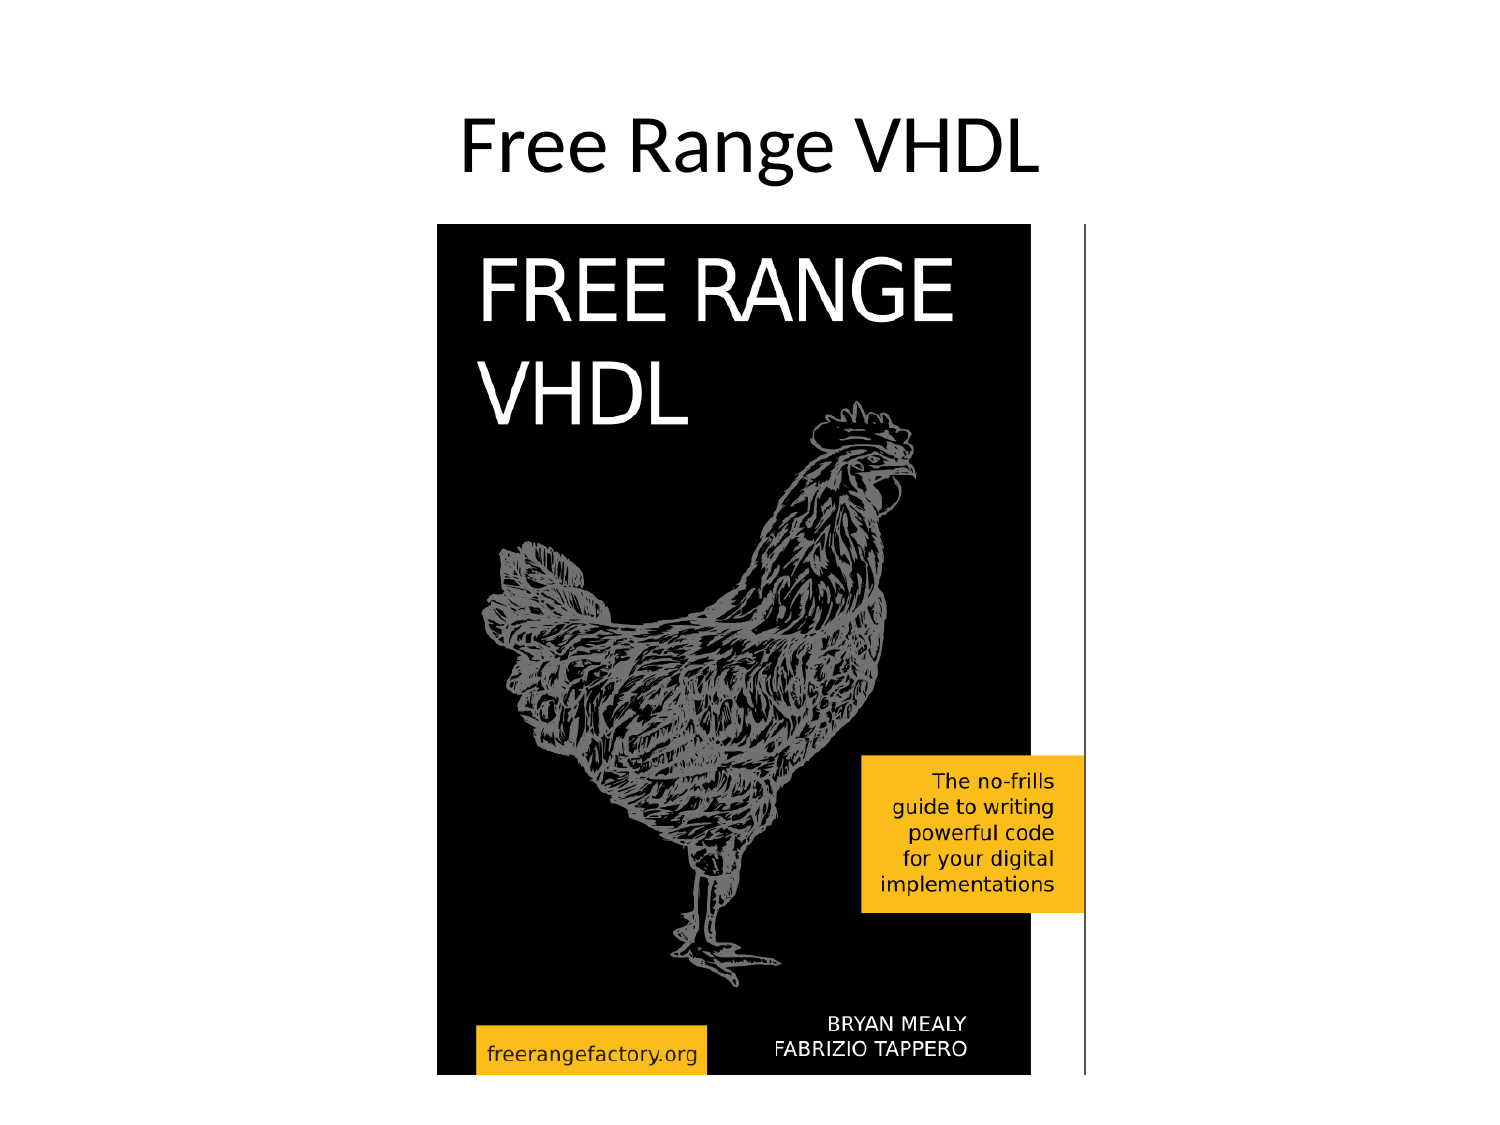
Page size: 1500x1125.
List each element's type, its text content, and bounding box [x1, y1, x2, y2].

title Free Range VHDL [75, 45, 1425, 233]
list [437, 224, 1086, 1076]
